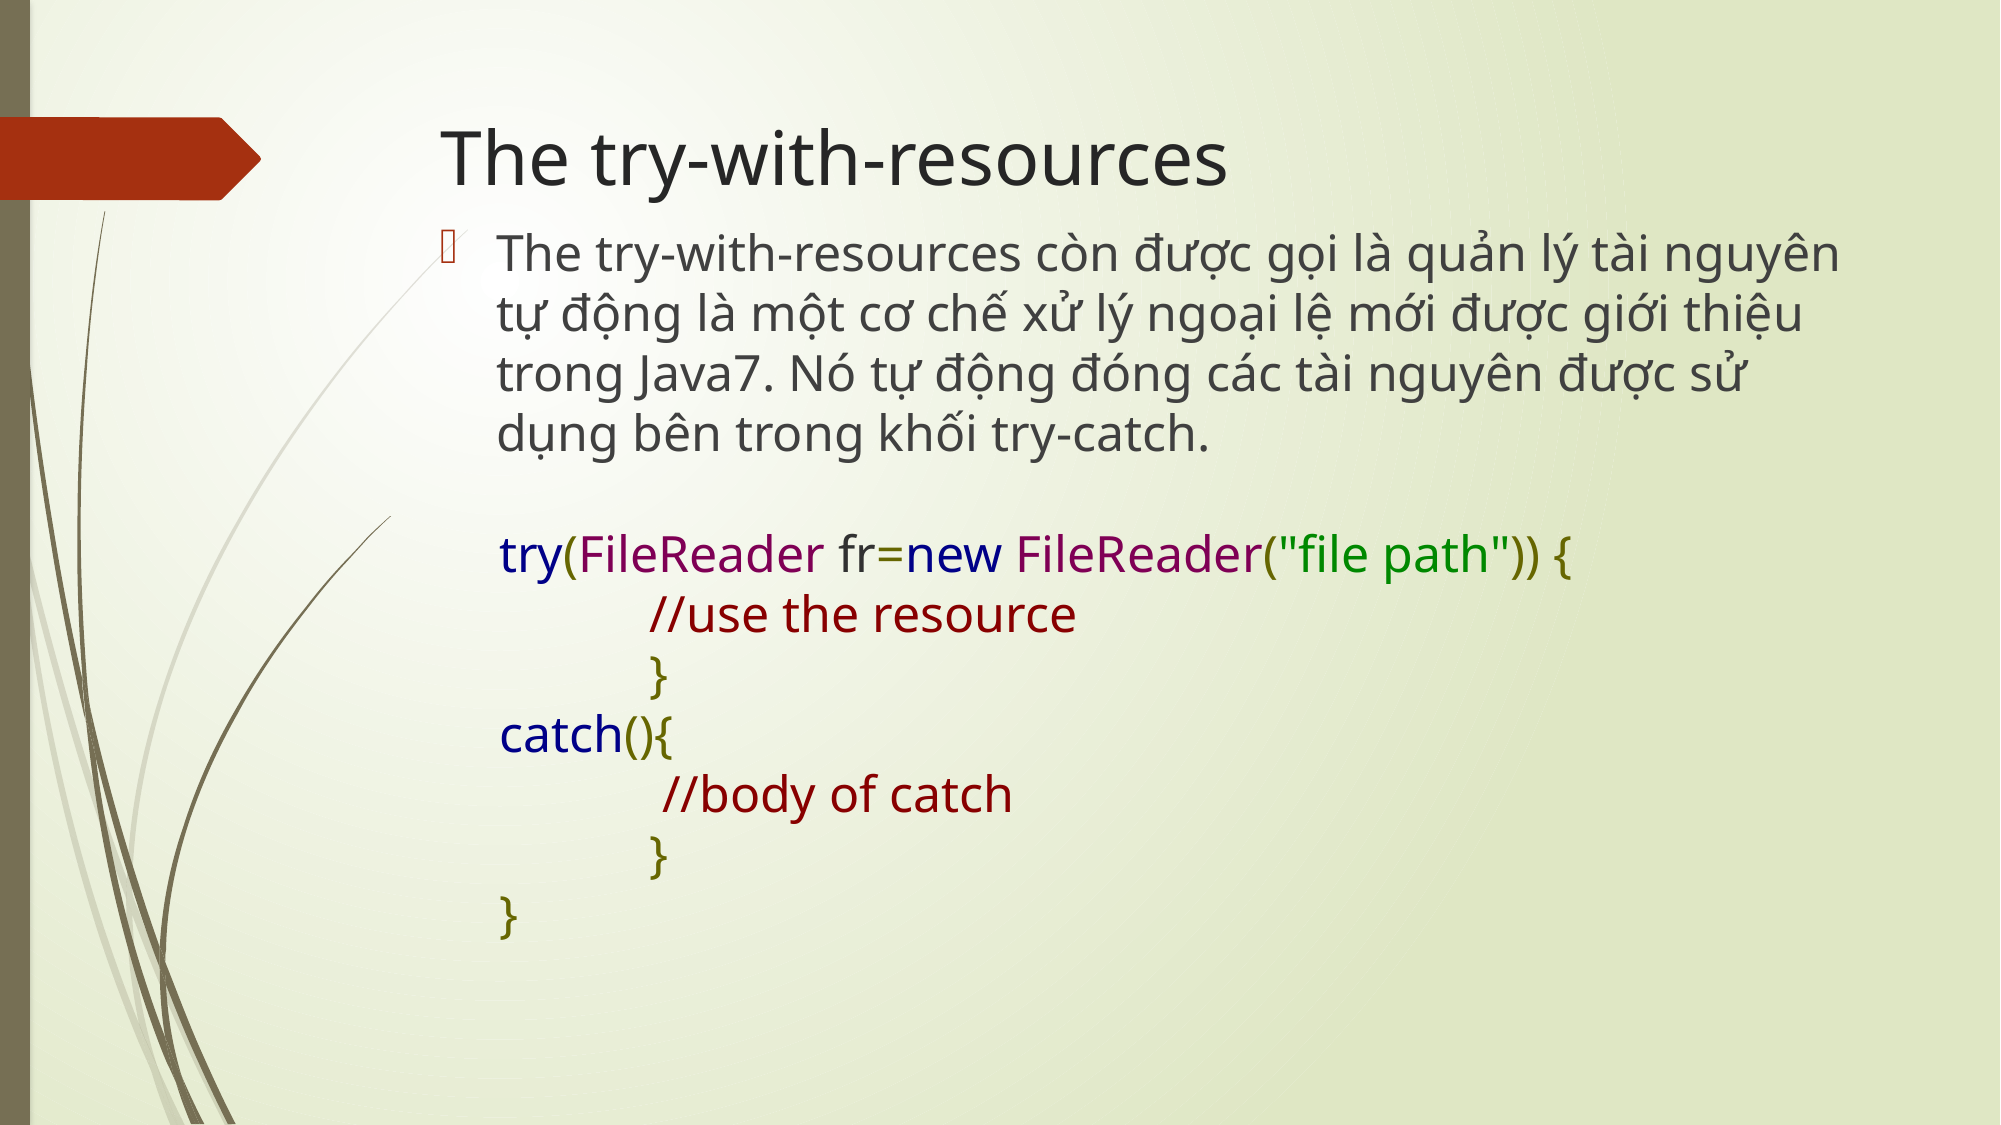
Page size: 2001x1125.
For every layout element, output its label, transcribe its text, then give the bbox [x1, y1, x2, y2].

title The try-with-resources [425, 102, 1888, 213]
list The try-with-resources còn được gọi là quản lý tài nguyên tự động là một cơ chế xử lý ngoại lệ mới được giới thiệu trong Java7. Nó tự động đóng các tài nguyên được sử dụng bên trong khối try-catch. [424, 213, 1888, 1072]
text_box try(FileReader fr=new FileReader("file path")) { //use the resource } catch(){ //body of catch } } [484, 514, 1686, 950]
